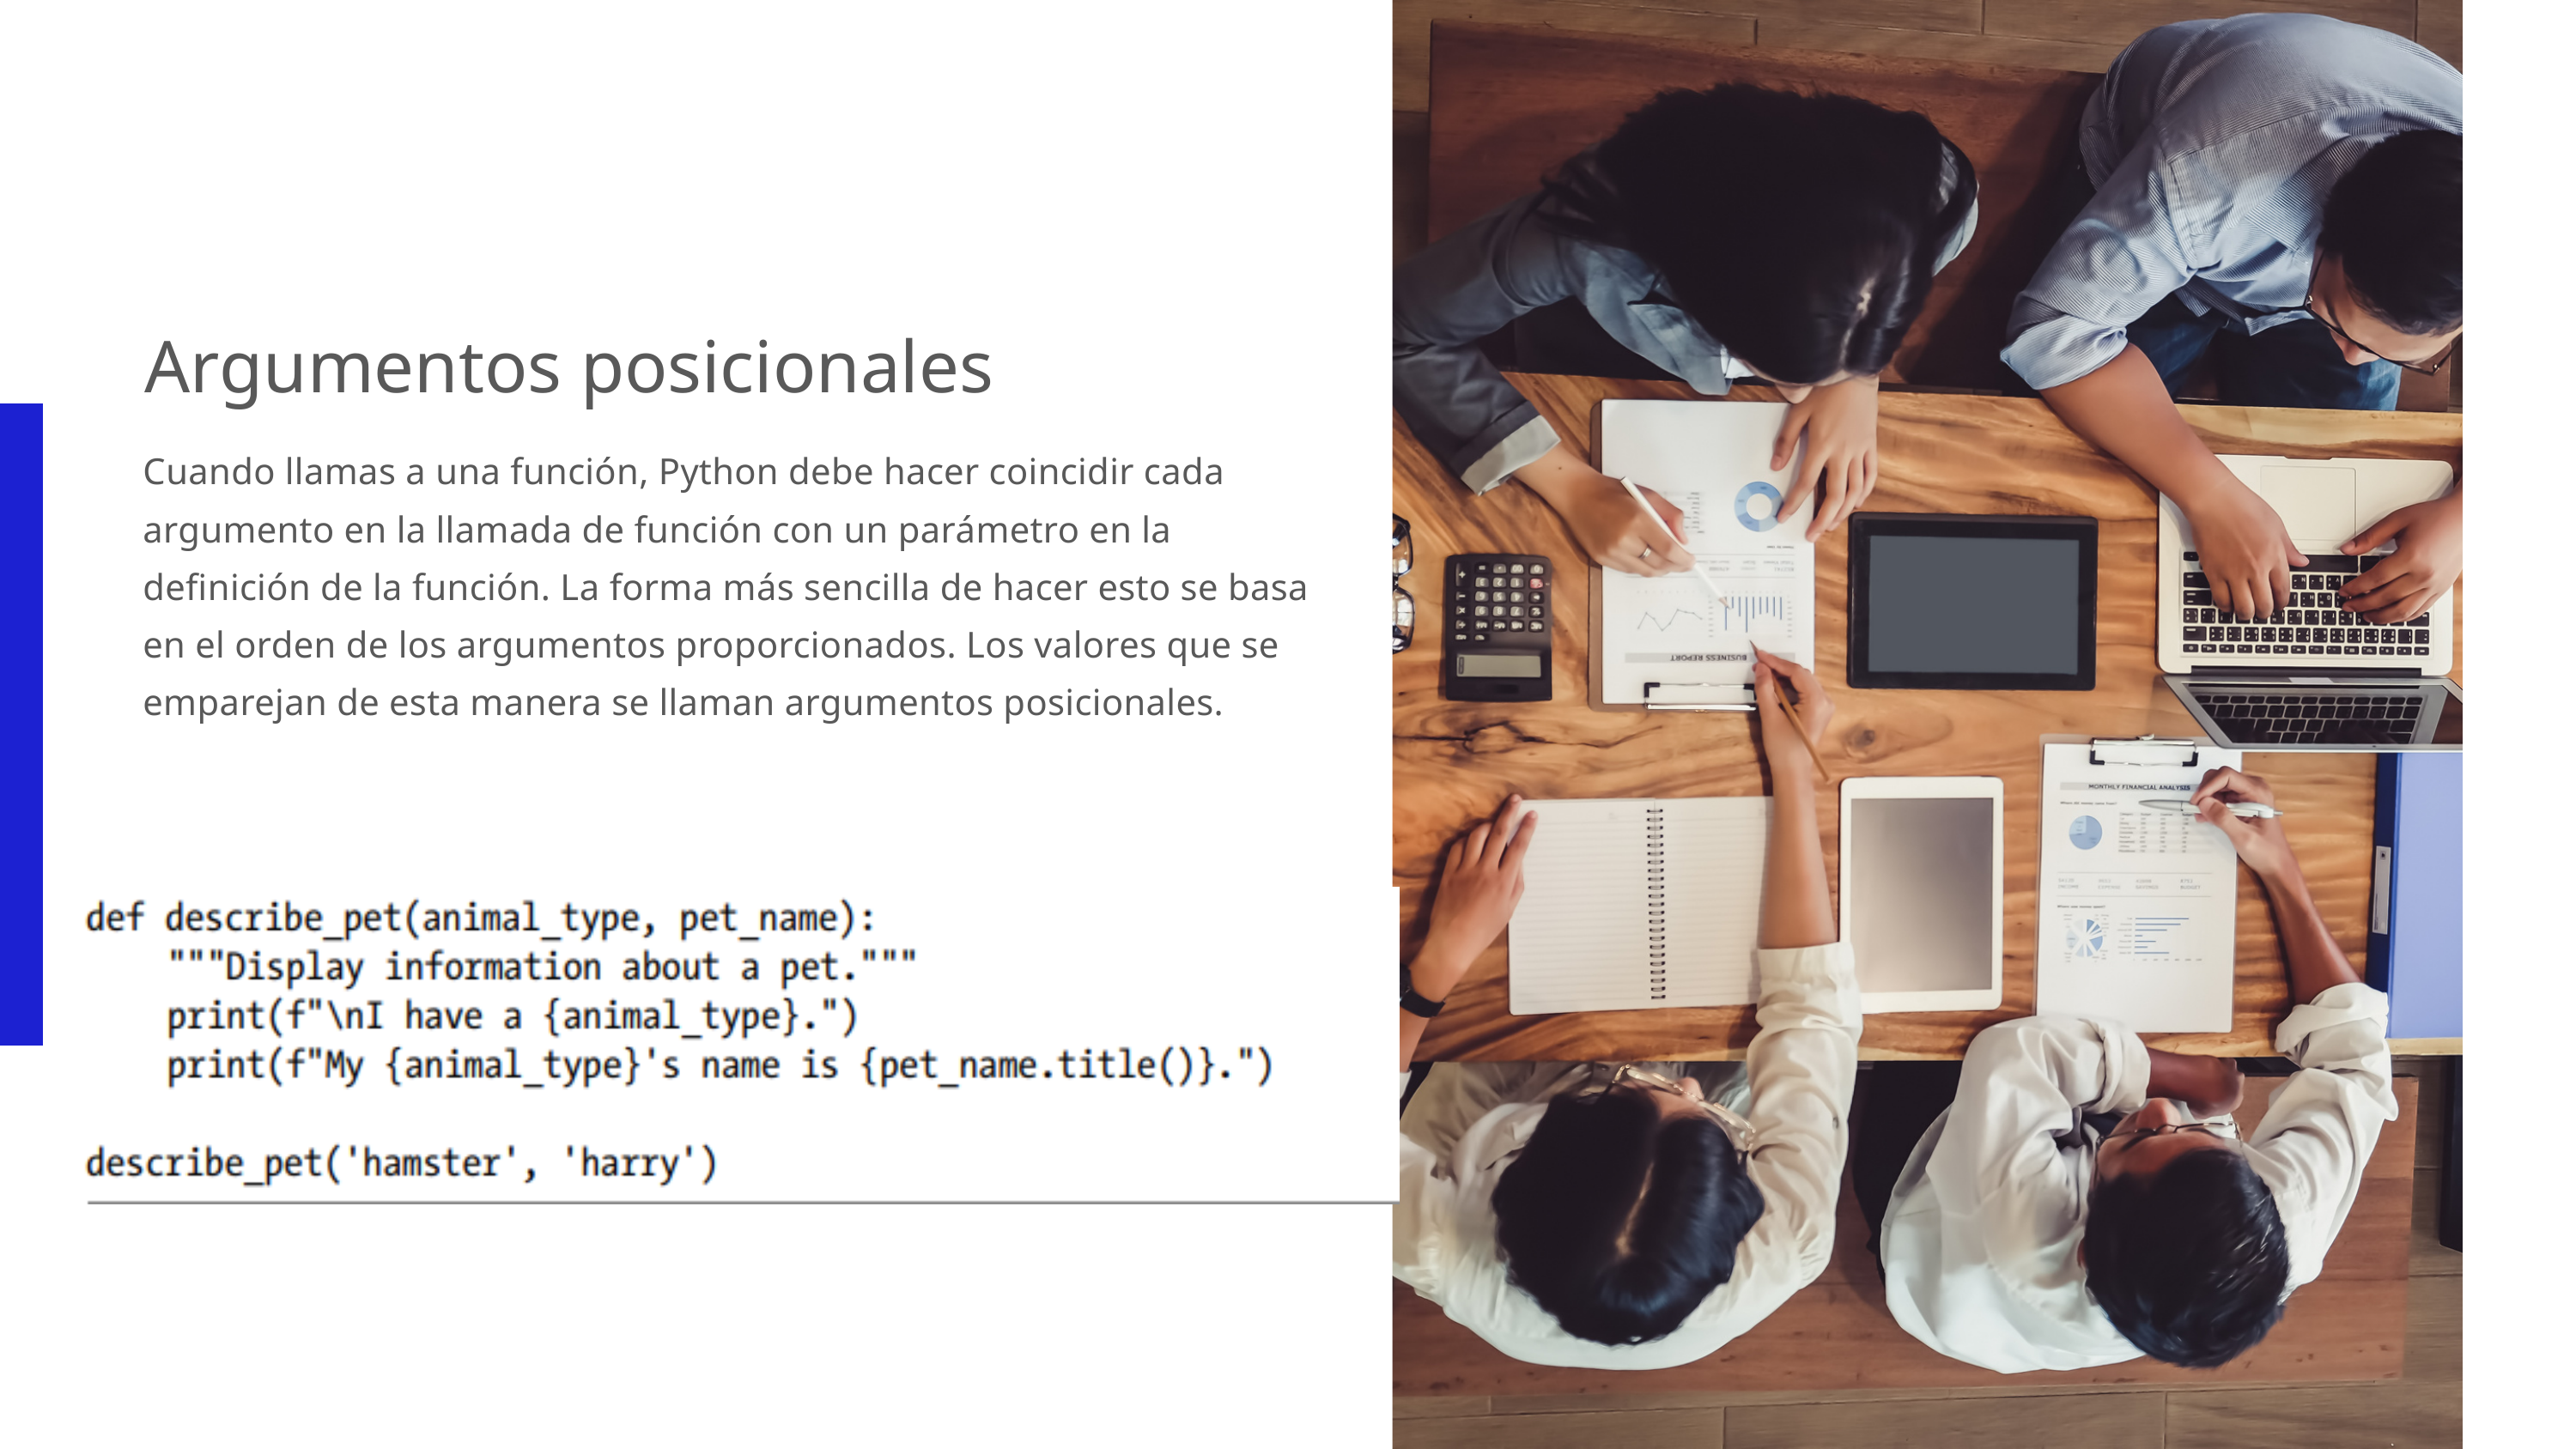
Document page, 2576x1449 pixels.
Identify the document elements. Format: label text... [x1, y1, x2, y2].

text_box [0, 403, 43, 1046]
picture [82, 887, 1400, 1204]
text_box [1392, 0, 2464, 1449]
text_box Argumentos posicionales [144, 321, 1116, 408]
text_box Cuando llamas a una función, Python debe hacer coincidir cada argumento en la llamada de función con un parámetro en la definición de la función. La forma más sencilla de hacer esto se basa en el orden de los argumentos proporcionados. Los valores que se emparejan de esta manera se llaman argumentos posicionales. [143, 434, 1339, 723]
